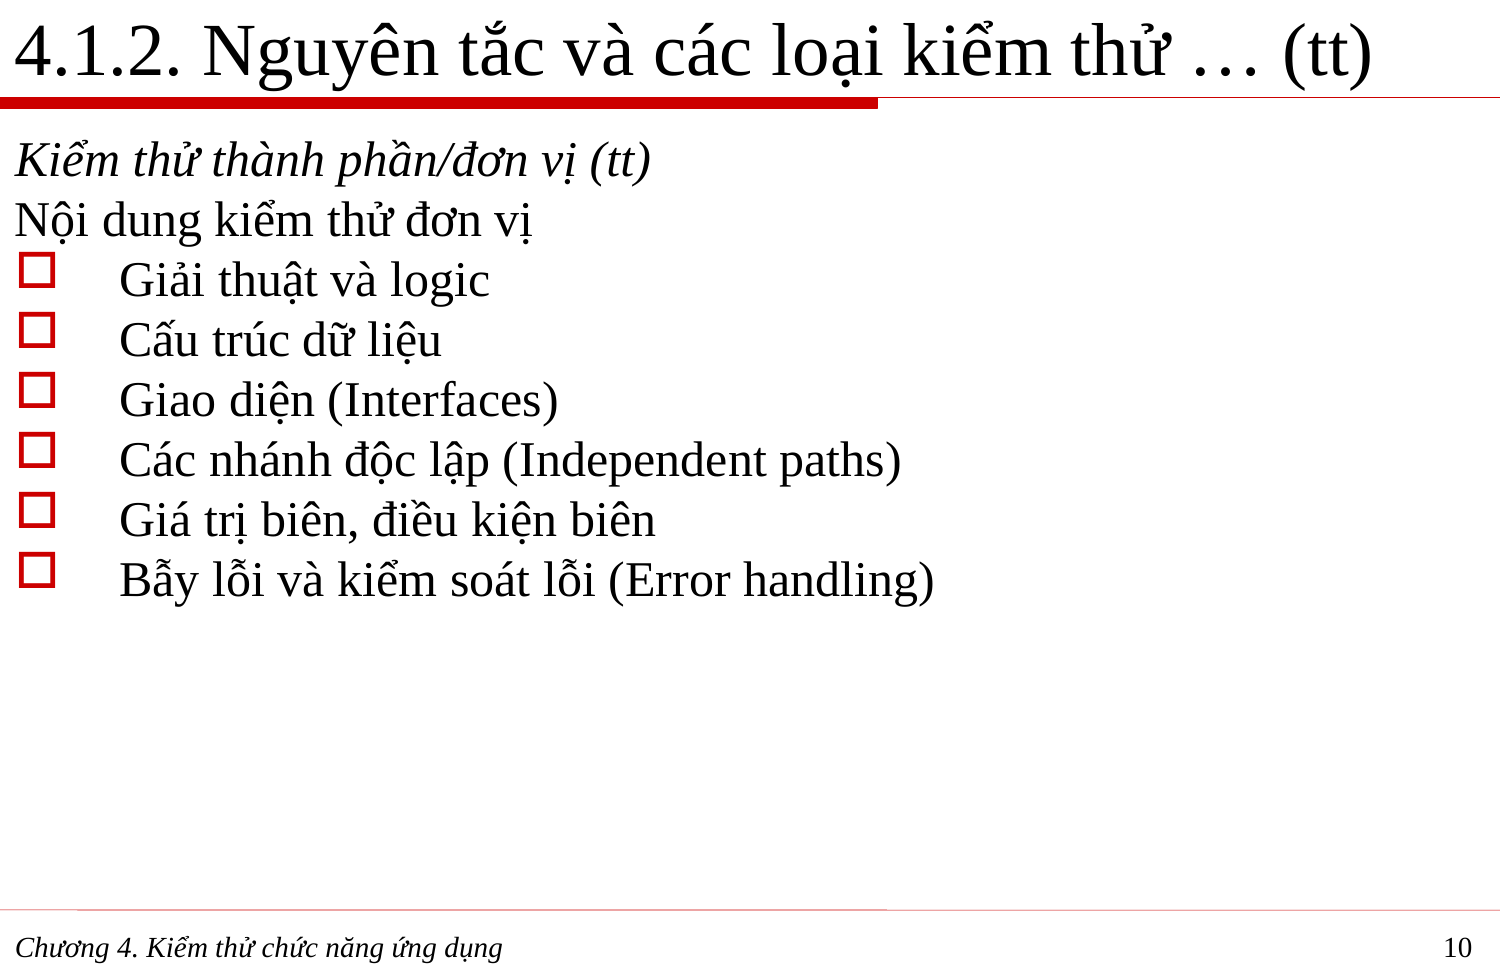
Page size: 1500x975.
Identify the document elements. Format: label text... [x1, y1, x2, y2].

text_box 10 [1337, 920, 1488, 967]
text_box Kiểm thử thành phần/đơn vị (tt) Nội dung kiểm thử đơn vị Giải thuật và logic Cấu trúc dữ liệu Giao diện (Interfaces) Các nhánh độc lập (Independent paths) Giá trị biên, điều kiện biên Bẫy lỗi và kiểm soát lỗi (Error handling) [0, 119, 1500, 900]
text_box Chương 4. Kiểm thử chức năng ứng dụng [0, 920, 1225, 965]
text_box 4.1.2. Nguyên tắc và các loại kiểm thử … (tt) [0, 10, 1500, 98]
